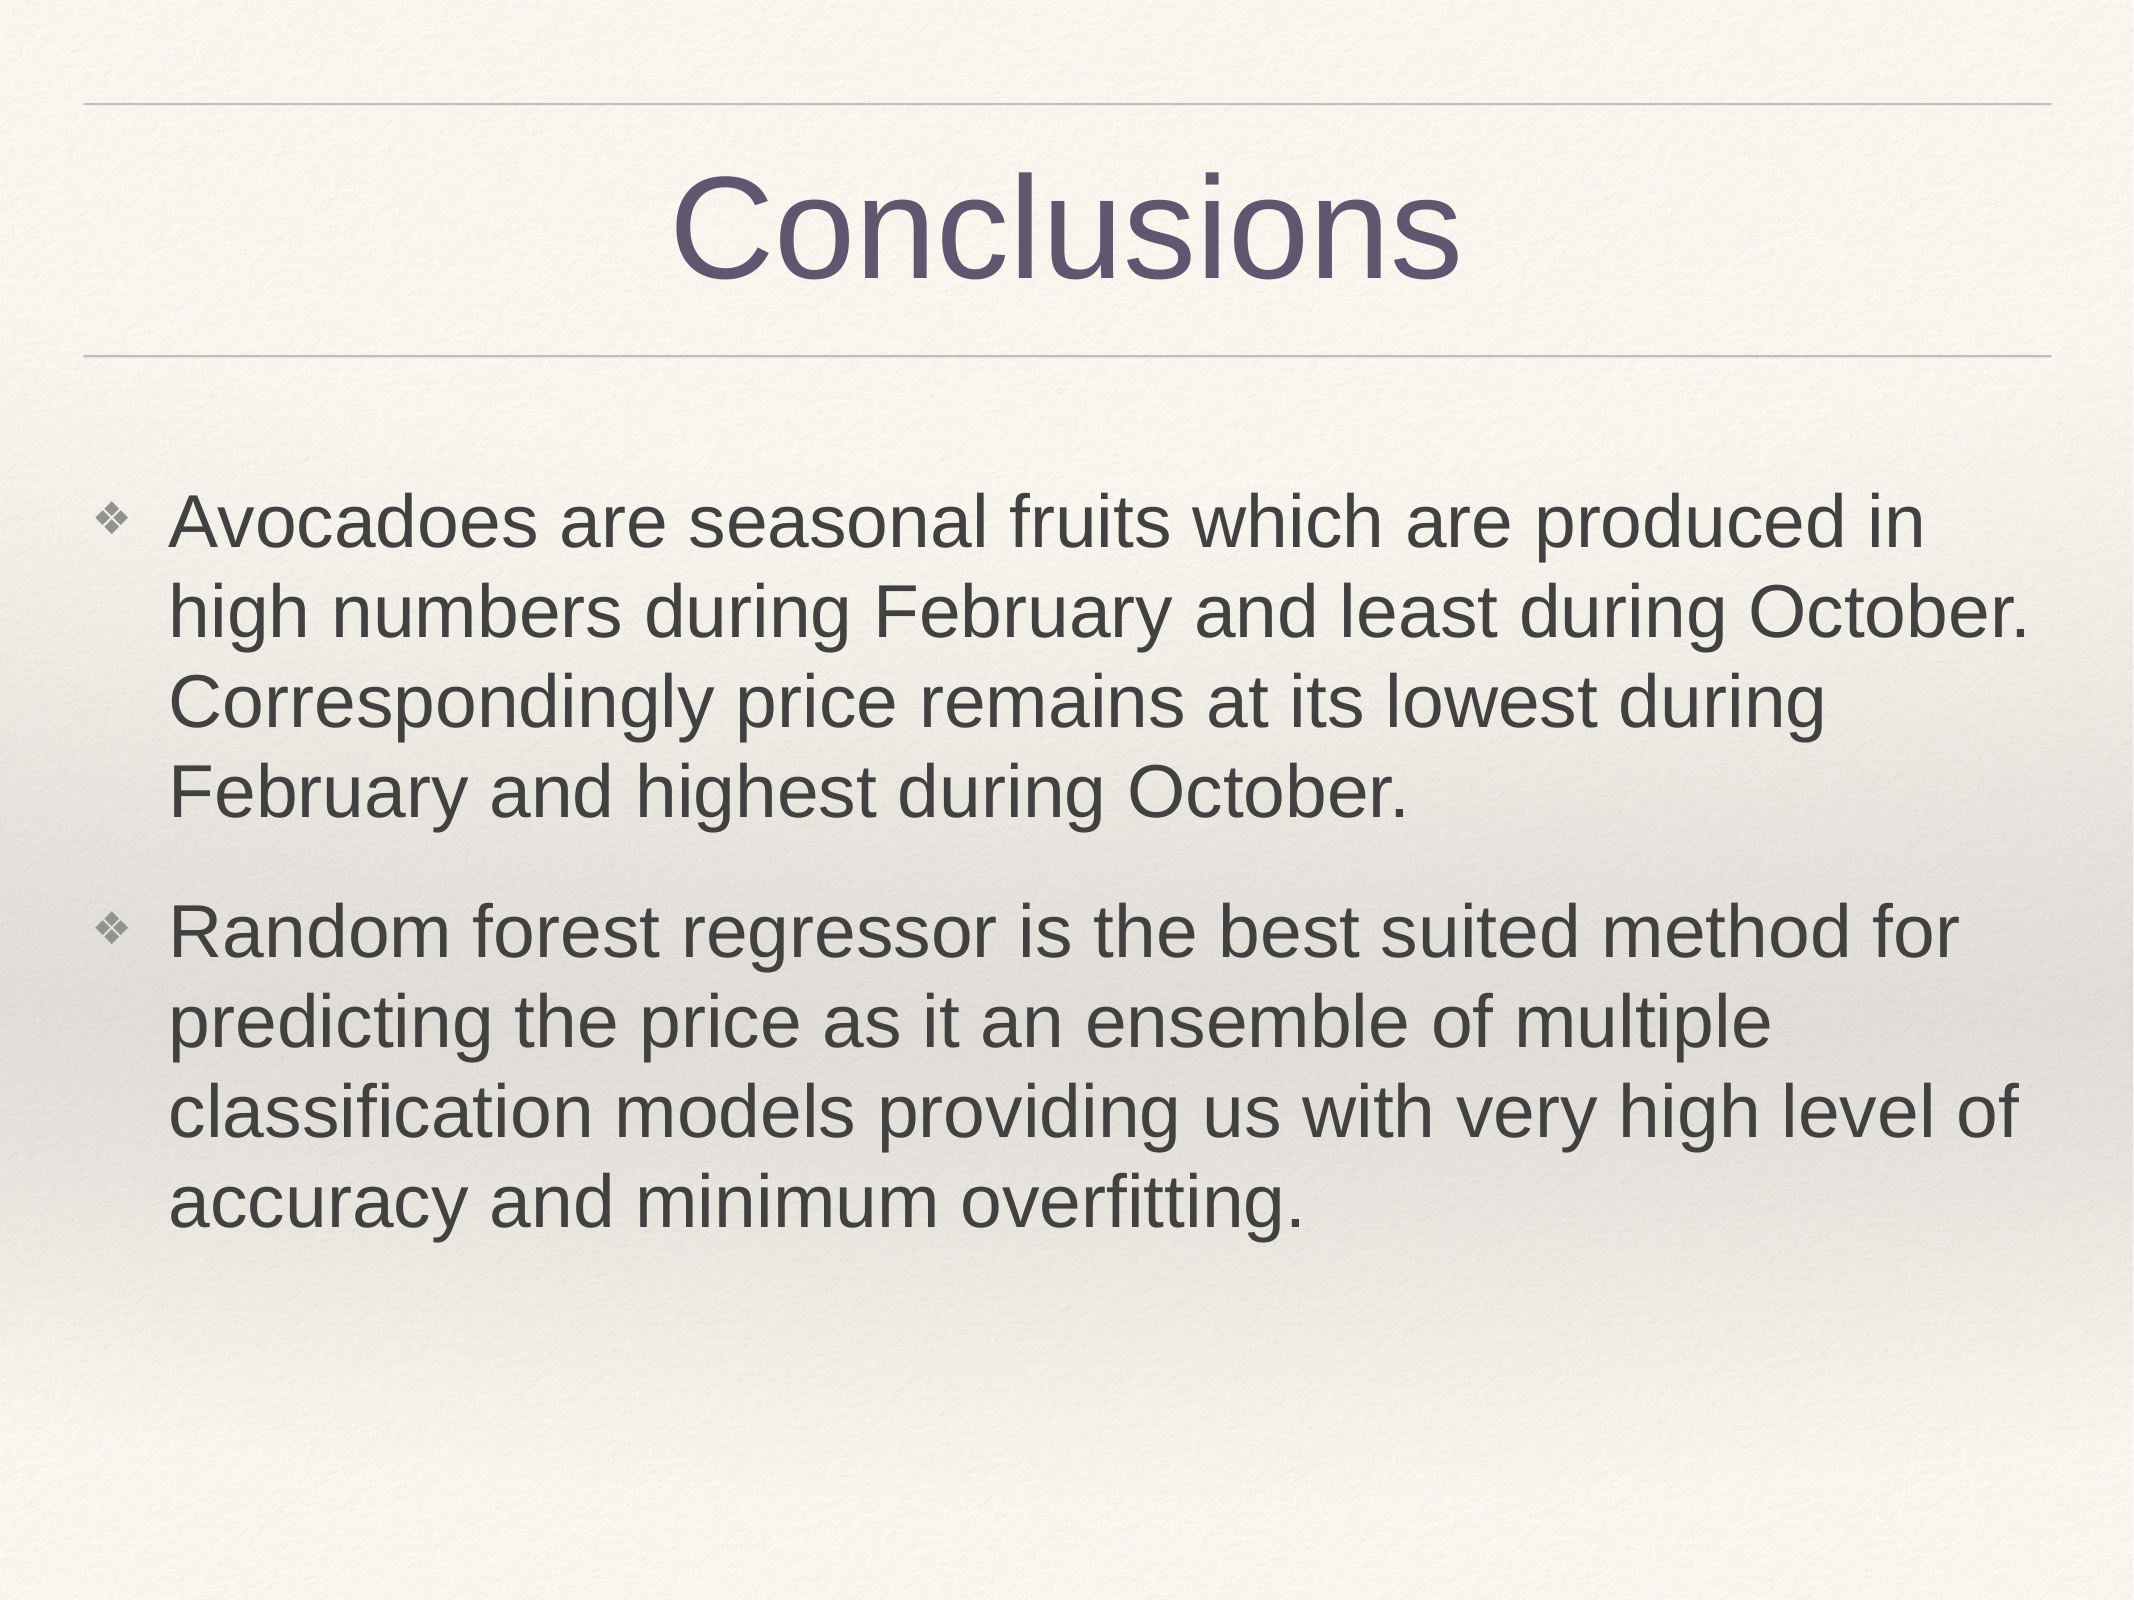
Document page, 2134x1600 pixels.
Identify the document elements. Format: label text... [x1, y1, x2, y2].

picture [0, 0, 2134, 1600]
list Avocadoes are seasonal fruits which are produced in high numbers during February and least during October. Correspondingly price remains at its lowest during February and highest during October. Random forest regressor is the best suited method for predicting the price as it an ensemble of multiple classification models providing us with very high level of accuracy and minimum overfitting. [82, 356, 2051, 1358]
title Conclusions [82, 130, 2051, 332]
